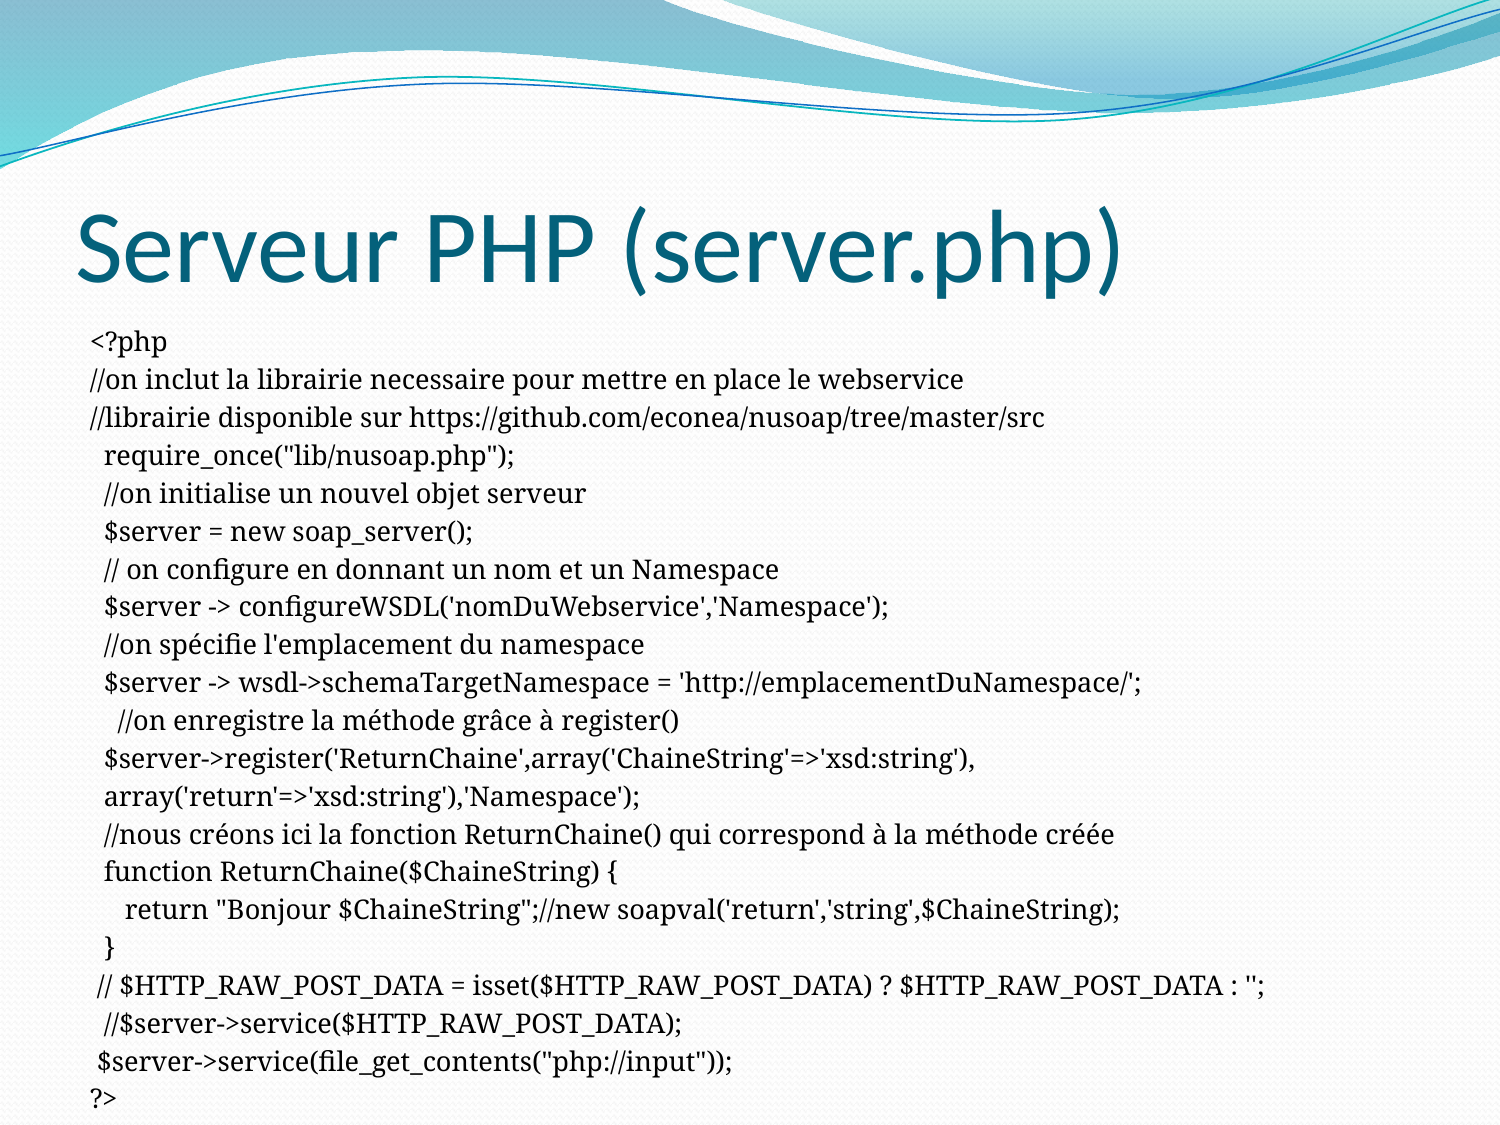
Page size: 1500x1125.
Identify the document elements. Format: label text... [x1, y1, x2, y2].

list <?php //on inclut la librairie necessaire pour mettre en place le webservice //librairie disponible sur https://github.com/econea/nusoap/tree/master/src require_once("lib/nusoap.php"); //on initialise un nouvel objet serveur $server = new soap_server(); // on configure en donnant un nom et un Namespace $server -> configureWSDL('nomDuWebservice','Namespace'); //on spécifie l'emplacement du namespace $server -> wsdl->schemaTargetNamespace = 'http://emplacementDuNamespace/'; //on enregistre la méthode grâce à register() $server->register('ReturnChaine',array('ChaineString'=>'xsd:string'), array('return'=>'xsd:string'),'Namespace'); //nous créons ici la fonction ReturnChaine() qui correspond à la méthode créée function ReturnChaine($ChaineString) { return "Bonjour $ChaineString";//new soapval('return','string',$ChaineString); } // $HTTP_RAW_POST_DATA = isset($HTTP_RAW_POST_DATA) ? $HTTP_RAW_POST_DATA : ''; //$server->service($HTTP_RAW_POST_DATA); $server->service(file_get_contents("php://input")); ?> [75, 317, 1425, 1125]
title Serveur PHP (server.php) [75, 115, 1425, 303]
